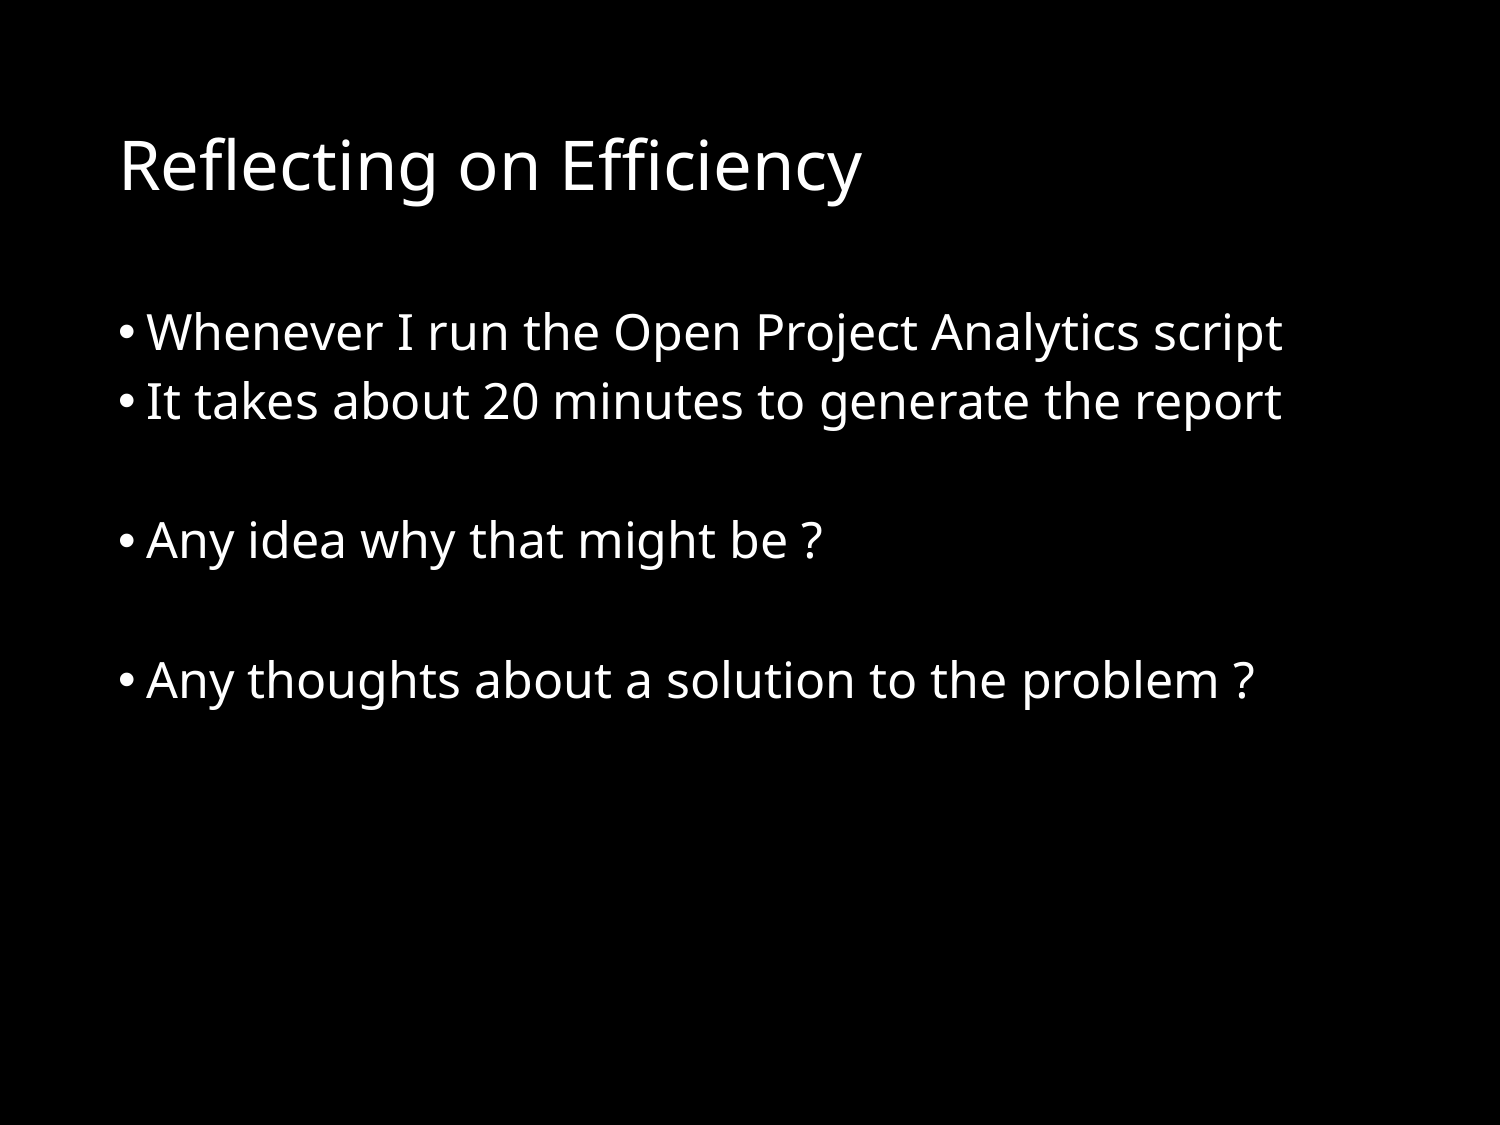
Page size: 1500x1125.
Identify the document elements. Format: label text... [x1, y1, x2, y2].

list Whenever I run the Open Project Analytics script It takes about 20 minutes to generate the report Any idea why that might be ? Any thoughts about a solution to the problem ? [103, 299, 1397, 1014]
title Reflecting on Efficiency [103, 59, 1397, 278]
